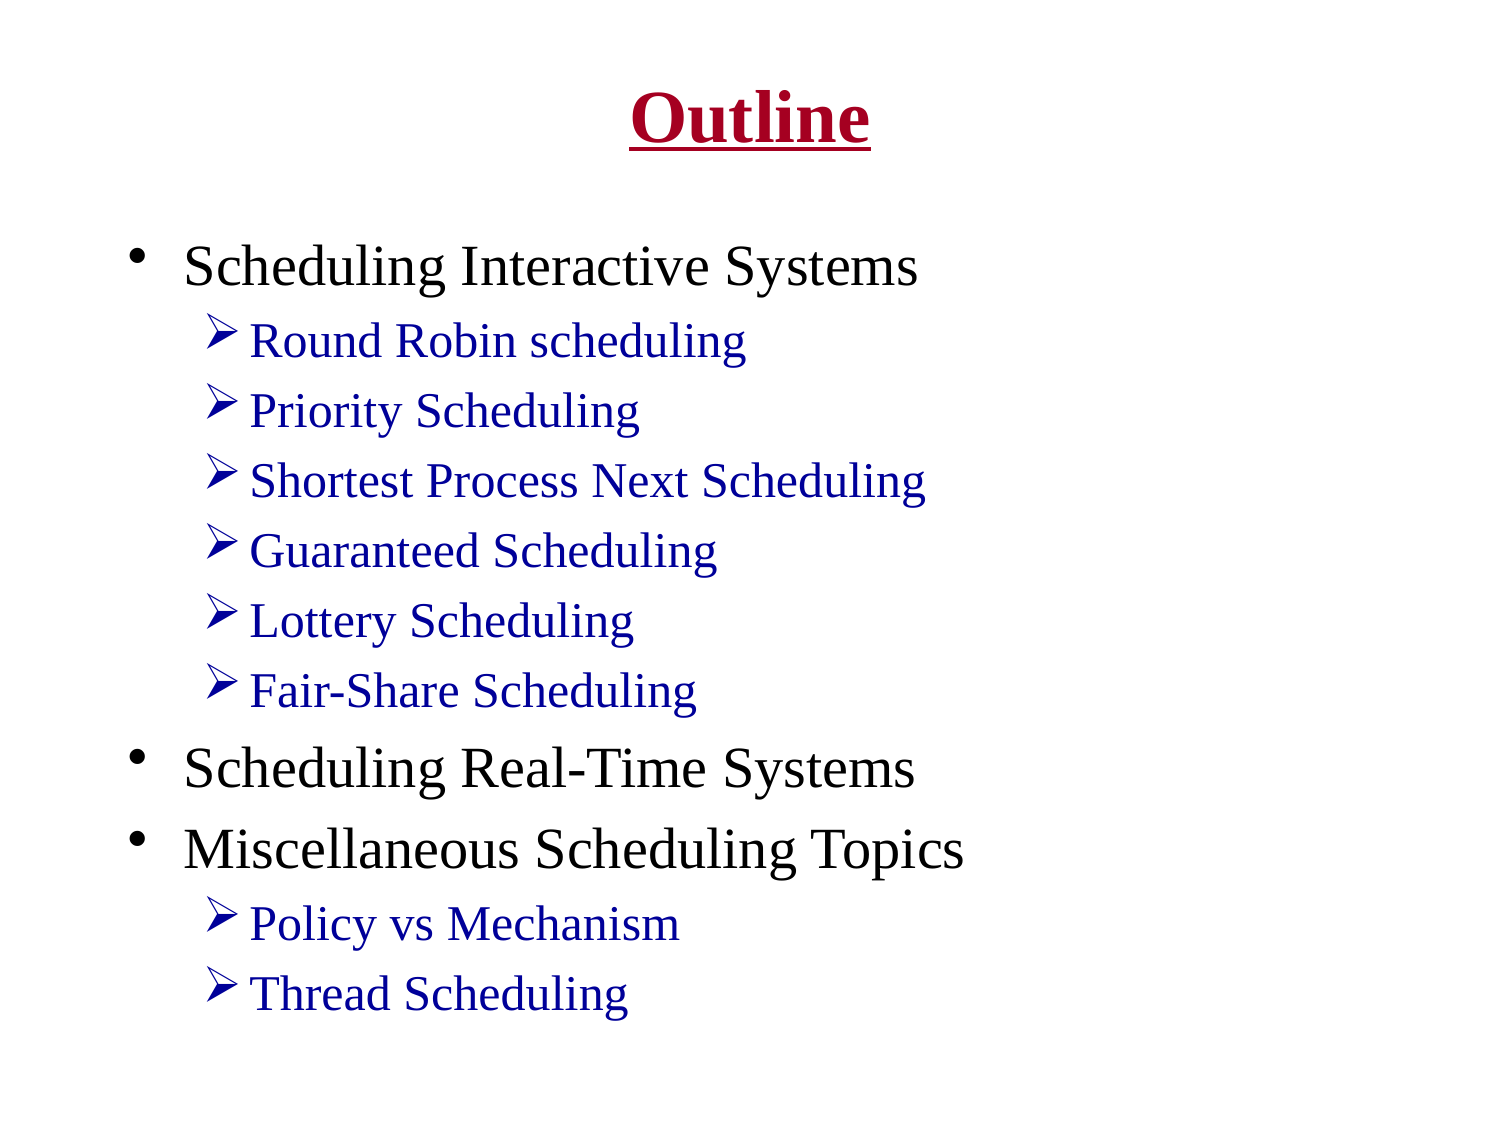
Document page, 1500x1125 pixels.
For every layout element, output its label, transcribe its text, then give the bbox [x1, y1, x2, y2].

title Outline [112, 19, 1388, 207]
list Scheduling Interactive Systems Round Robin scheduling Priority Scheduling Shortest Process Next Scheduling Guaranteed Scheduling Lottery Scheduling Fair-Share Scheduling Scheduling Real-Time Systems Miscellaneous Scheduling Topics Policy vs Mechanism Thread Scheduling [112, 219, 1388, 1000]
